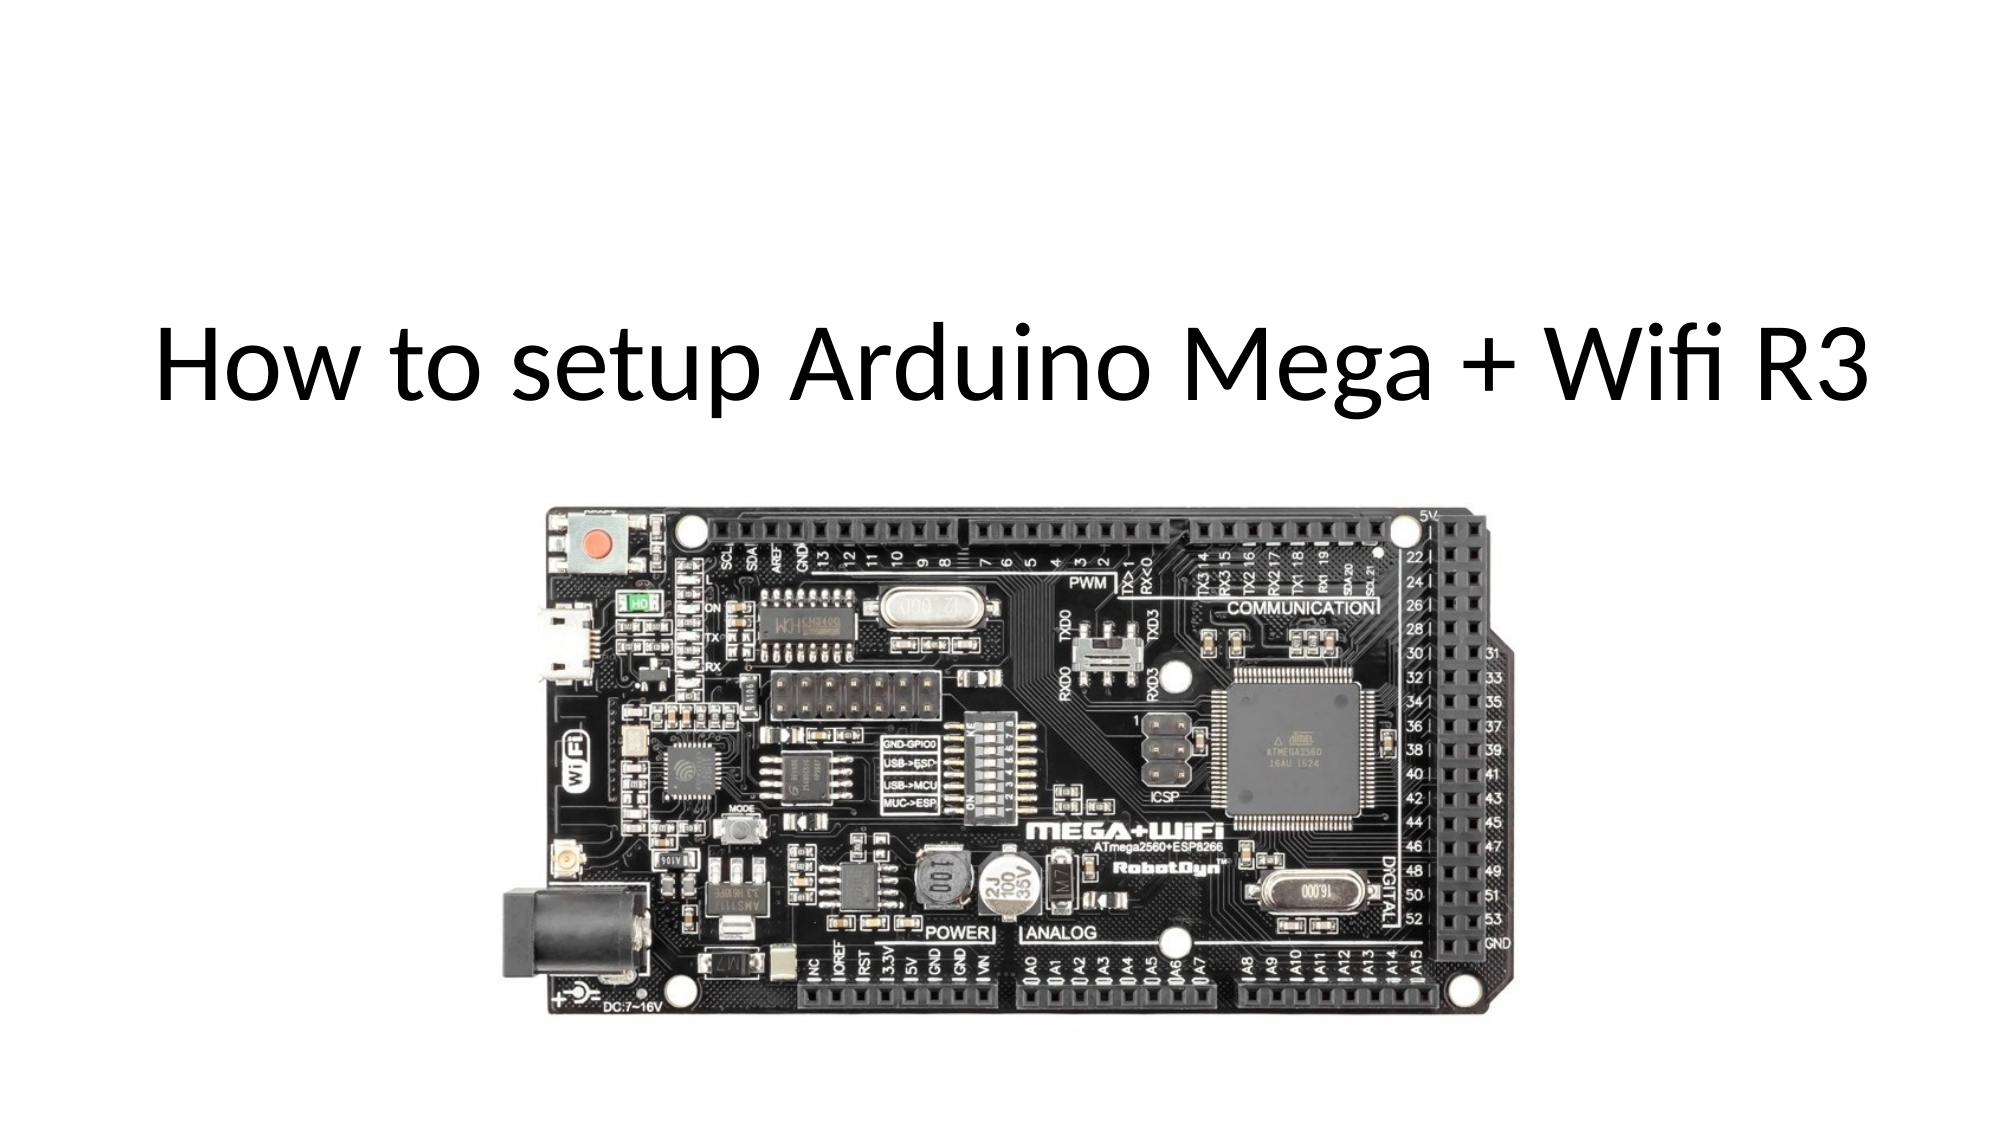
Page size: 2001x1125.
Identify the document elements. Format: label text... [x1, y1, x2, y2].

text_box How to setup Arduino Mega + Wifi R3 [138, 280, 1888, 431]
picture [480, 483, 1546, 1038]
